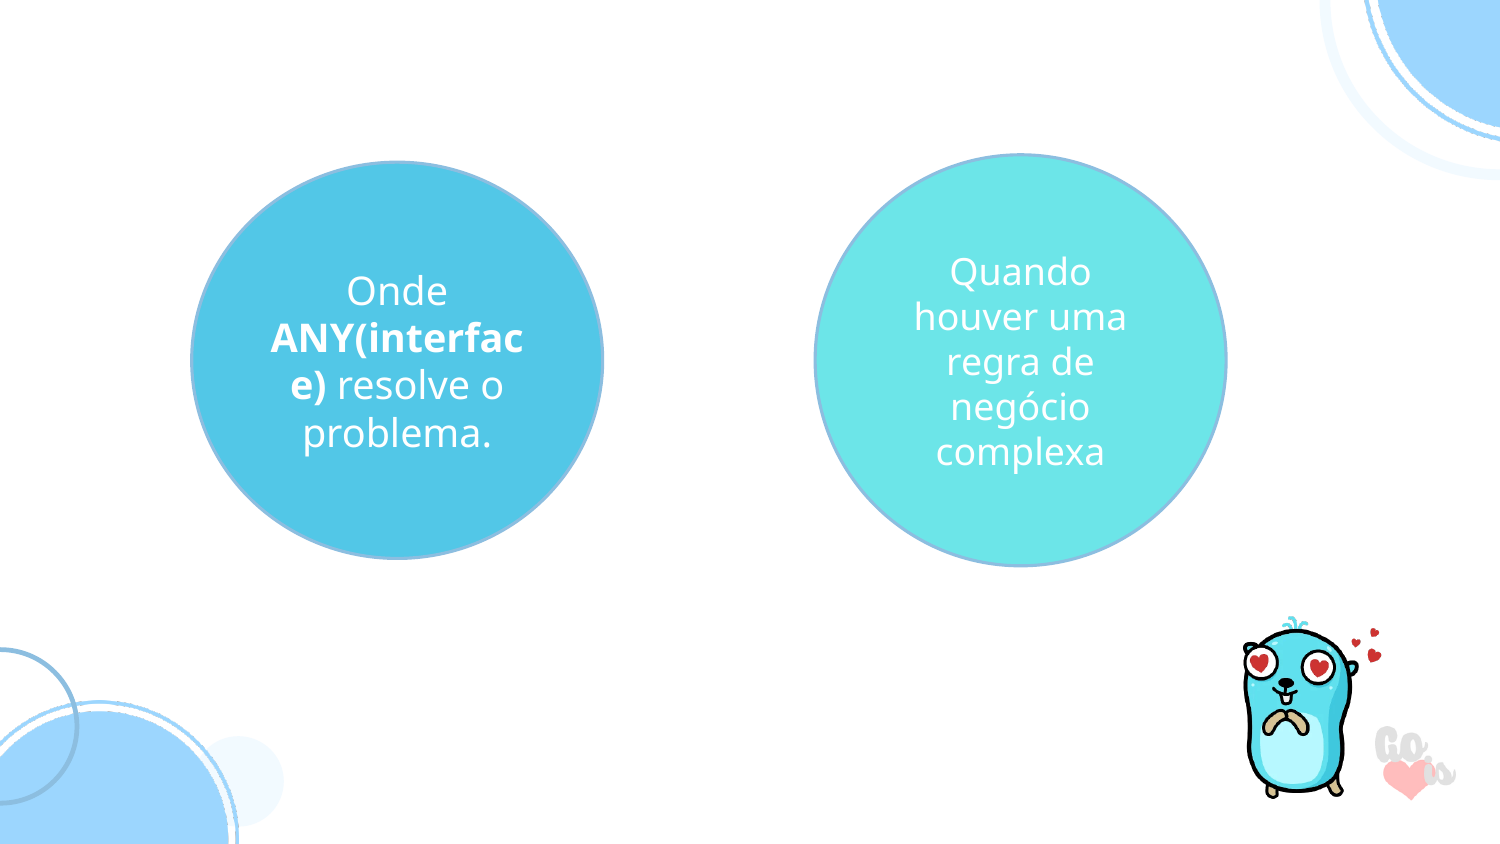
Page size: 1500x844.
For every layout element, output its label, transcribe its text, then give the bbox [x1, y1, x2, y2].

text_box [1319, 0, 1500, 181]
picture [1218, 615, 1457, 801]
text_box Onde ANY(interface) resolve o problema. [191, 162, 603, 559]
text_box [0, 646, 284, 844]
text_box Quando houver uma regra de negócio complexa [815, 154, 1227, 566]
